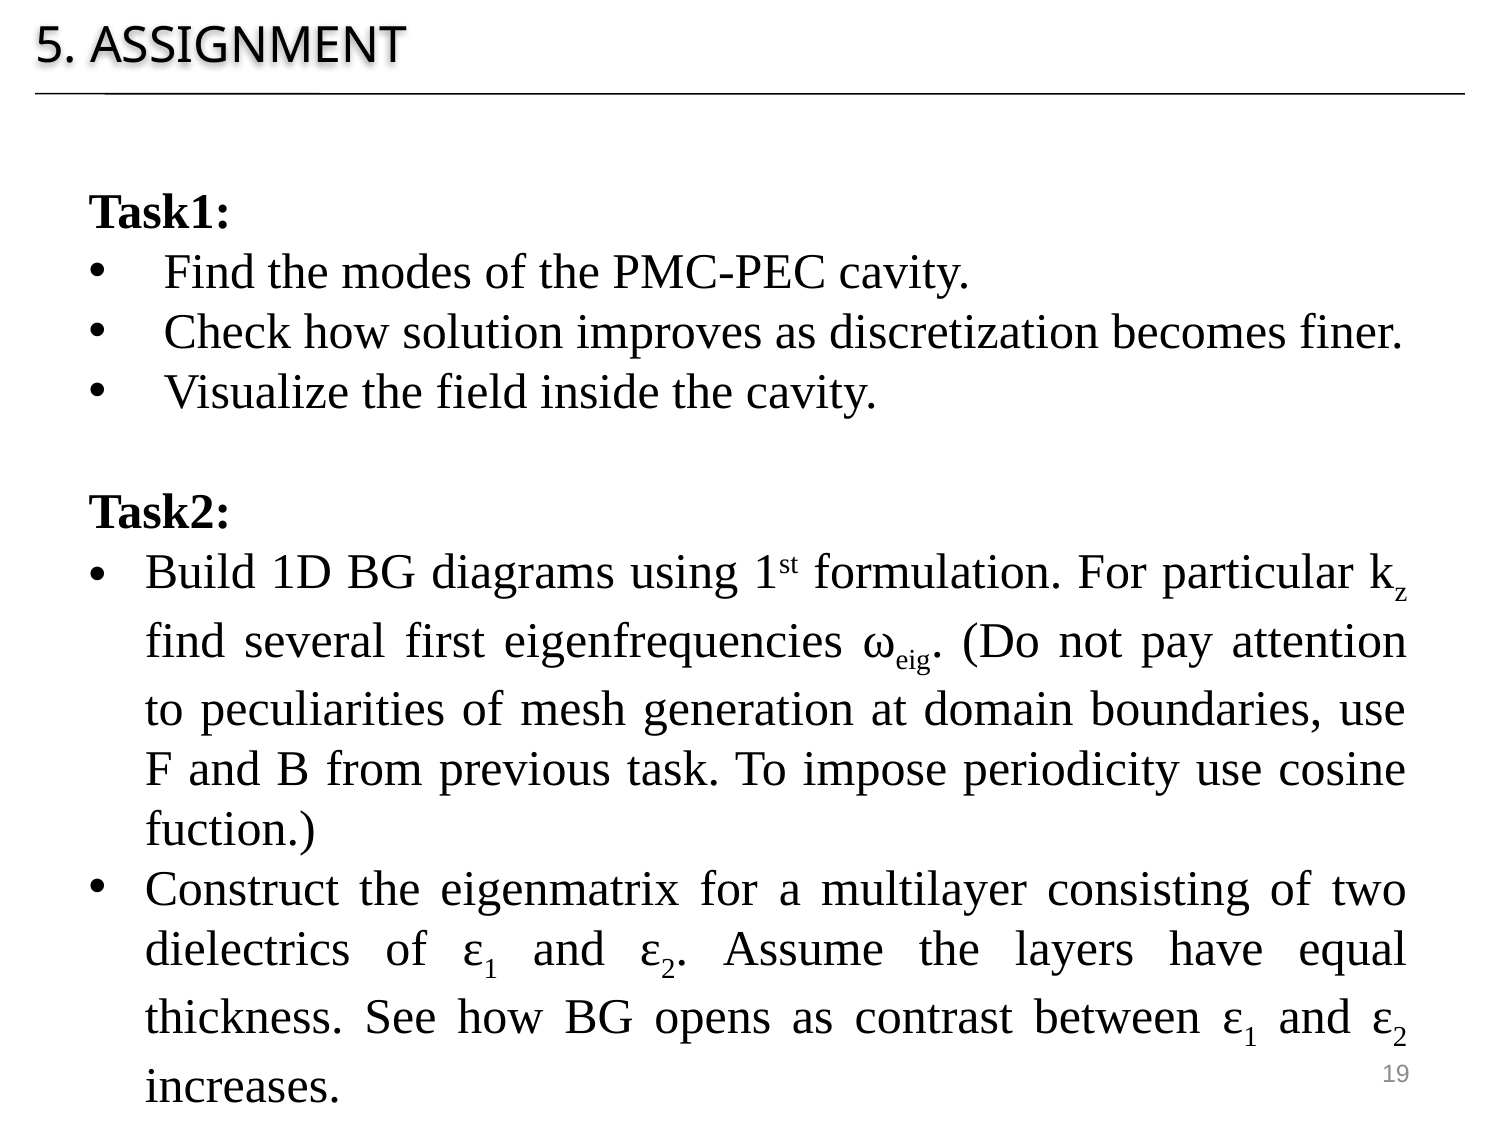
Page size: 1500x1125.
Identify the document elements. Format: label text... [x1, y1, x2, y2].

text_box 5. Assignment [34, 12, 1477, 106]
text_box Task1: Find the modes of the PMC-PEC cavity. Check how solution improves as discretization becomes finer. Visualize the field inside the cavity. Task2: Build 1D BG diagrams using 1st formulation. For particular kz find several first eigenfrequencies ωeig. (Do not pay attention to peculiarities of mesh generation at domain boundaries, use F and B from previous task. To impose periodicity use cosine fuction.) Construct the eigenmatrix for a multilayer consisting of two dielectrics of ε1 and ε2. Assume the layers have equal thickness. See how BG opens as contrast between ε1 and ε2 increases. [73, 171, 1423, 1120]
